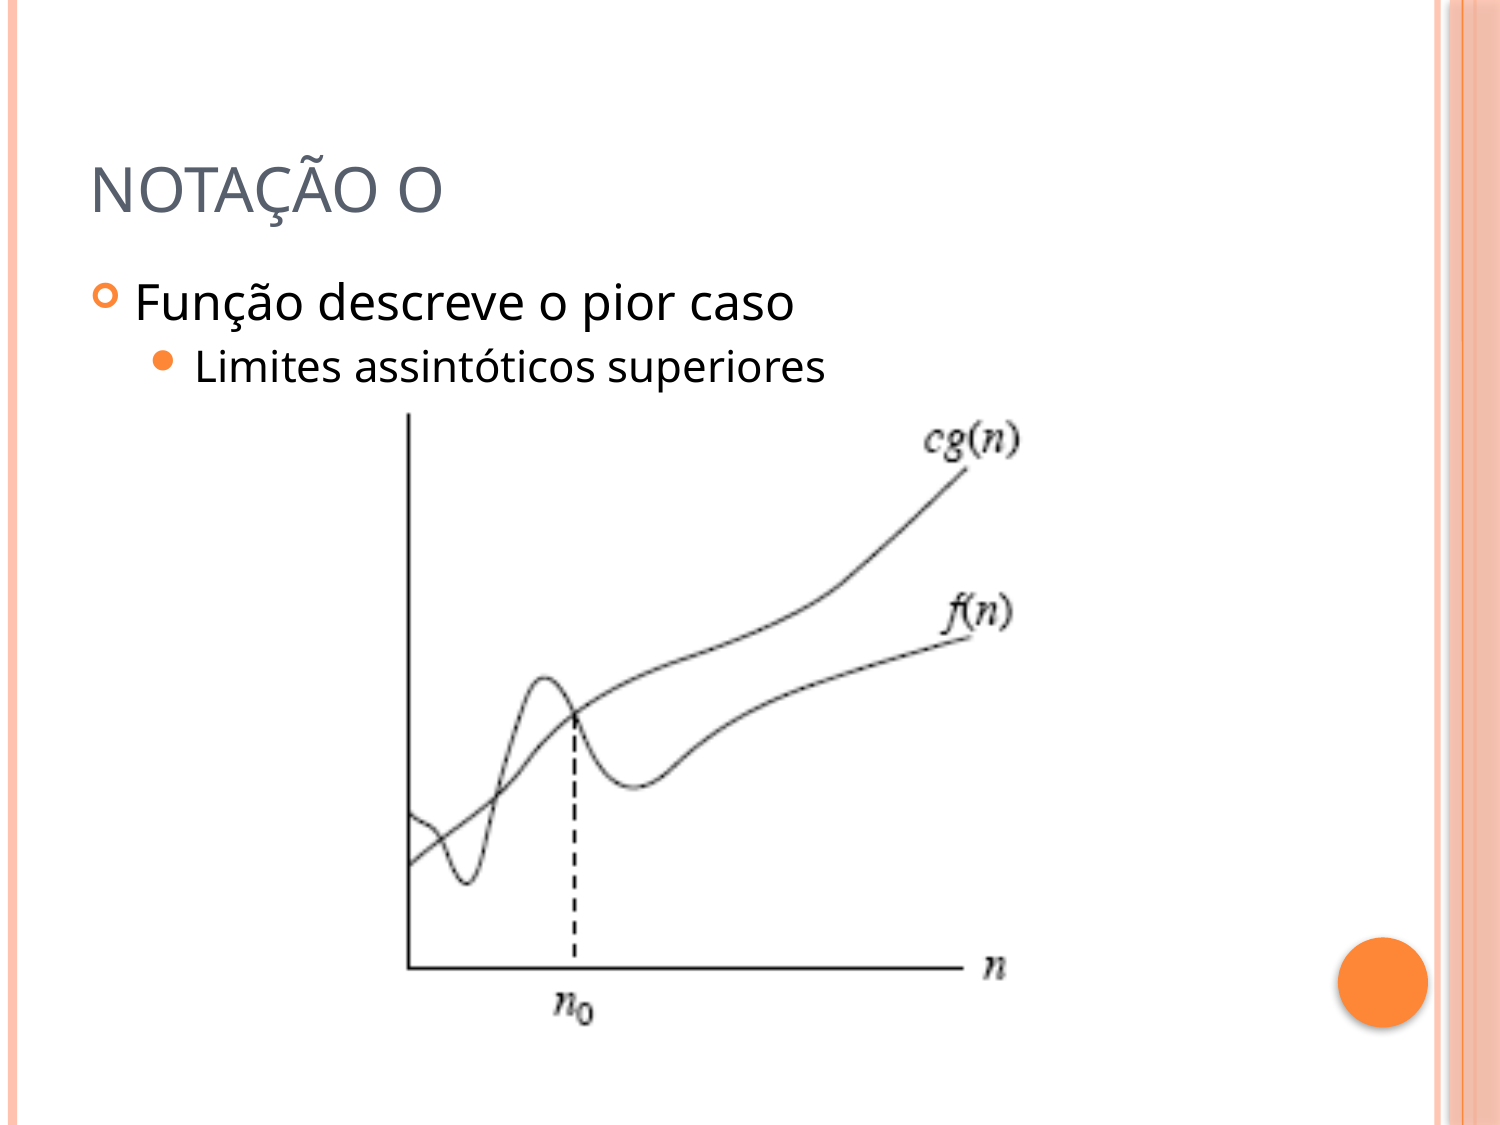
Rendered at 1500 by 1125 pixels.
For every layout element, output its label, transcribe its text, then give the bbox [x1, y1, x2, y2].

list Função descreve o pior caso Limites assintóticos superiores [75, 262, 1425, 421]
title Notação O [75, 45, 1300, 233]
picture [395, 408, 1046, 1060]
